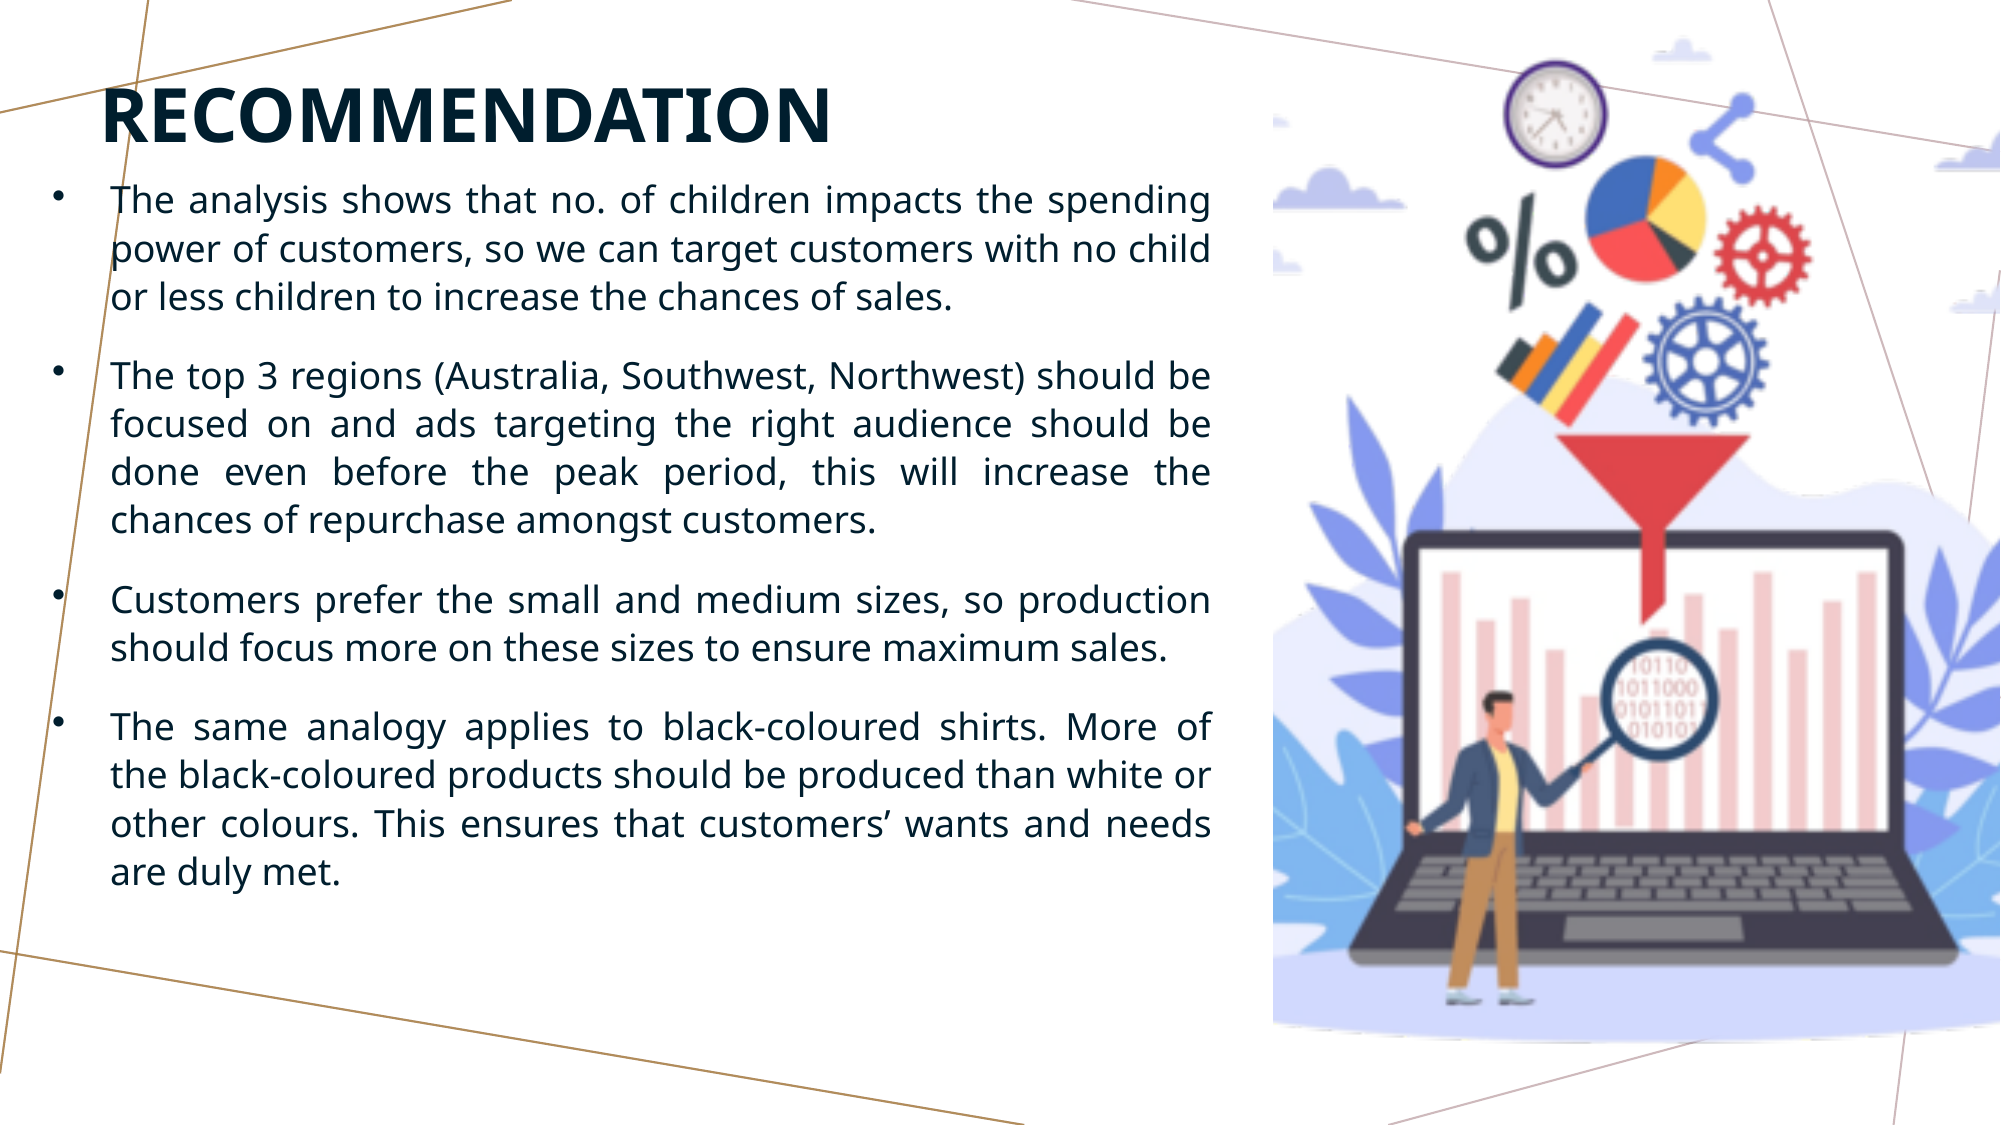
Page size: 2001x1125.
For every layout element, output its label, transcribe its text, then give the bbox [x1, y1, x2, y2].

title RECOMMENDATION [84, 59, 1228, 165]
list The analysis shows that no. of children impacts the spending power of customers, so we can target customers with no child or less children to increase the chances of sales. The top 3 regions (Australia, Southwest, Northwest) should be focused on and ads targeting the right audience should be done even before the peak period, this will increase the chances of repurchase amongst customers. Customers prefer the small and medium sizes, so production should focus more on these sizes to ensure maximum sales. The same analogy applies to black-coloured shirts. More of the black-coloured products should be produced than white or other colours. This ensures that customers’ wants and needs are duly met. [38, 165, 1228, 984]
picture [1273, 0, 2000, 1125]
